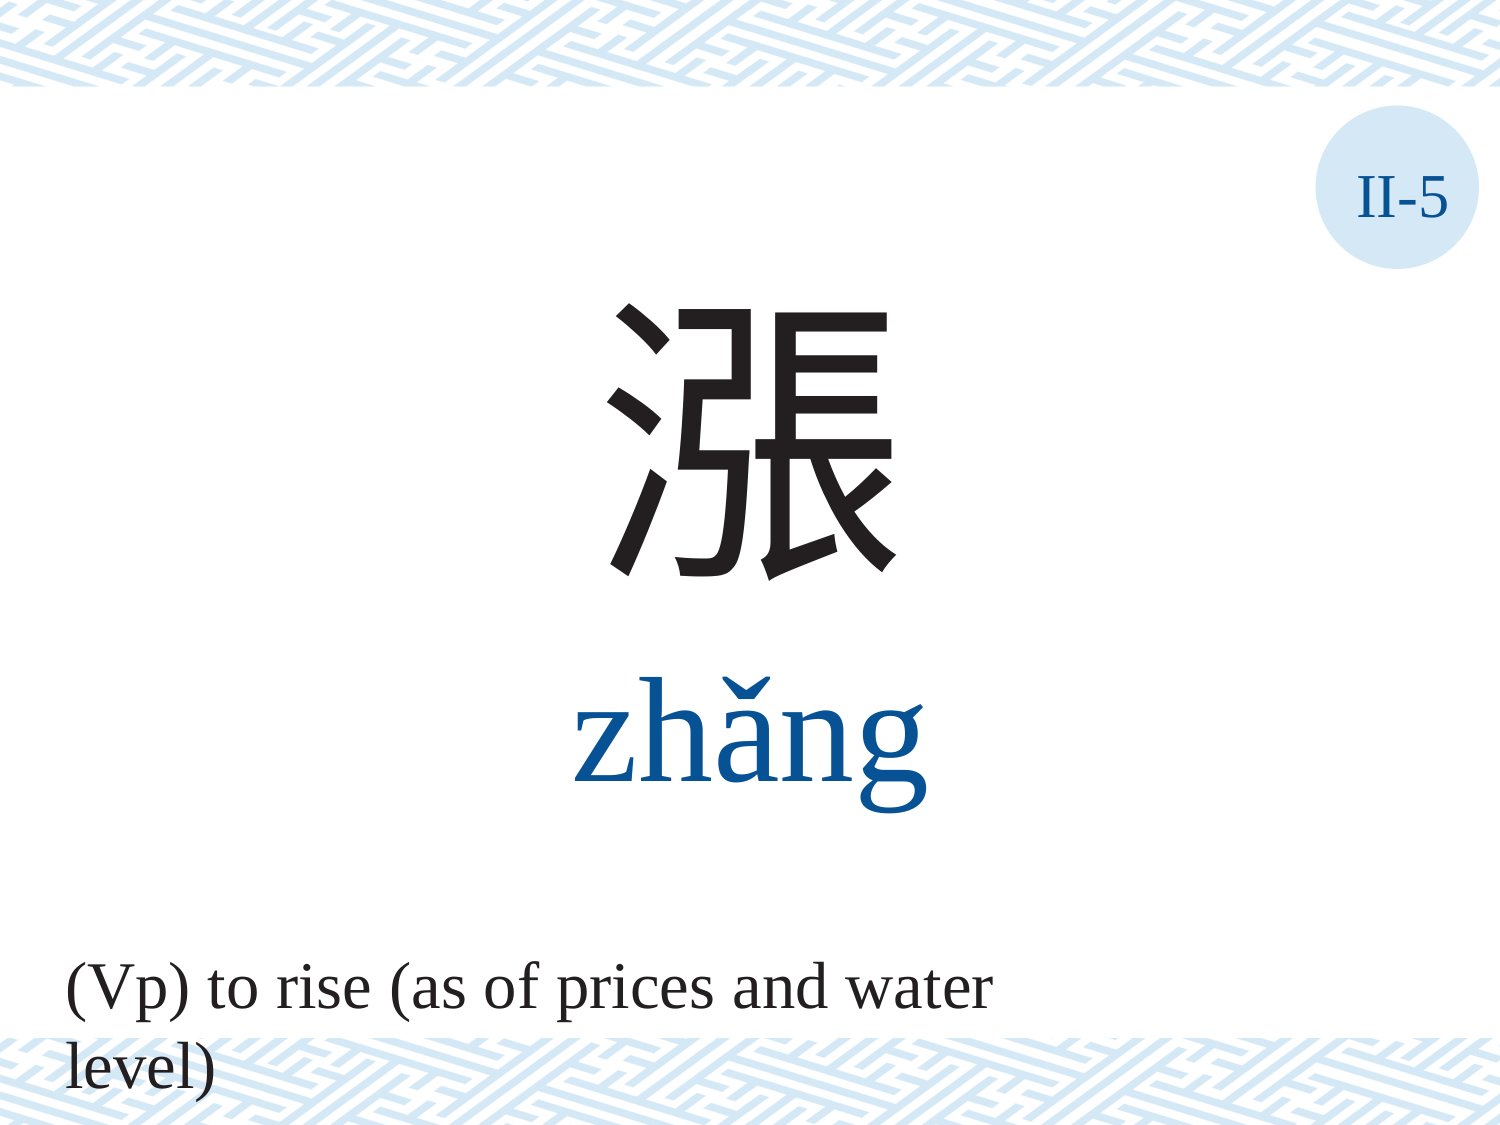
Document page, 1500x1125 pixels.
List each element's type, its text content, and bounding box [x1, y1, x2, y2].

text_box (Vp) to rise (as of prices and water level) [62, 942, 1163, 1103]
text_box II-5 漲 zhǎng [568, 154, 1451, 812]
picture [0, 0, 1500, 1125]
